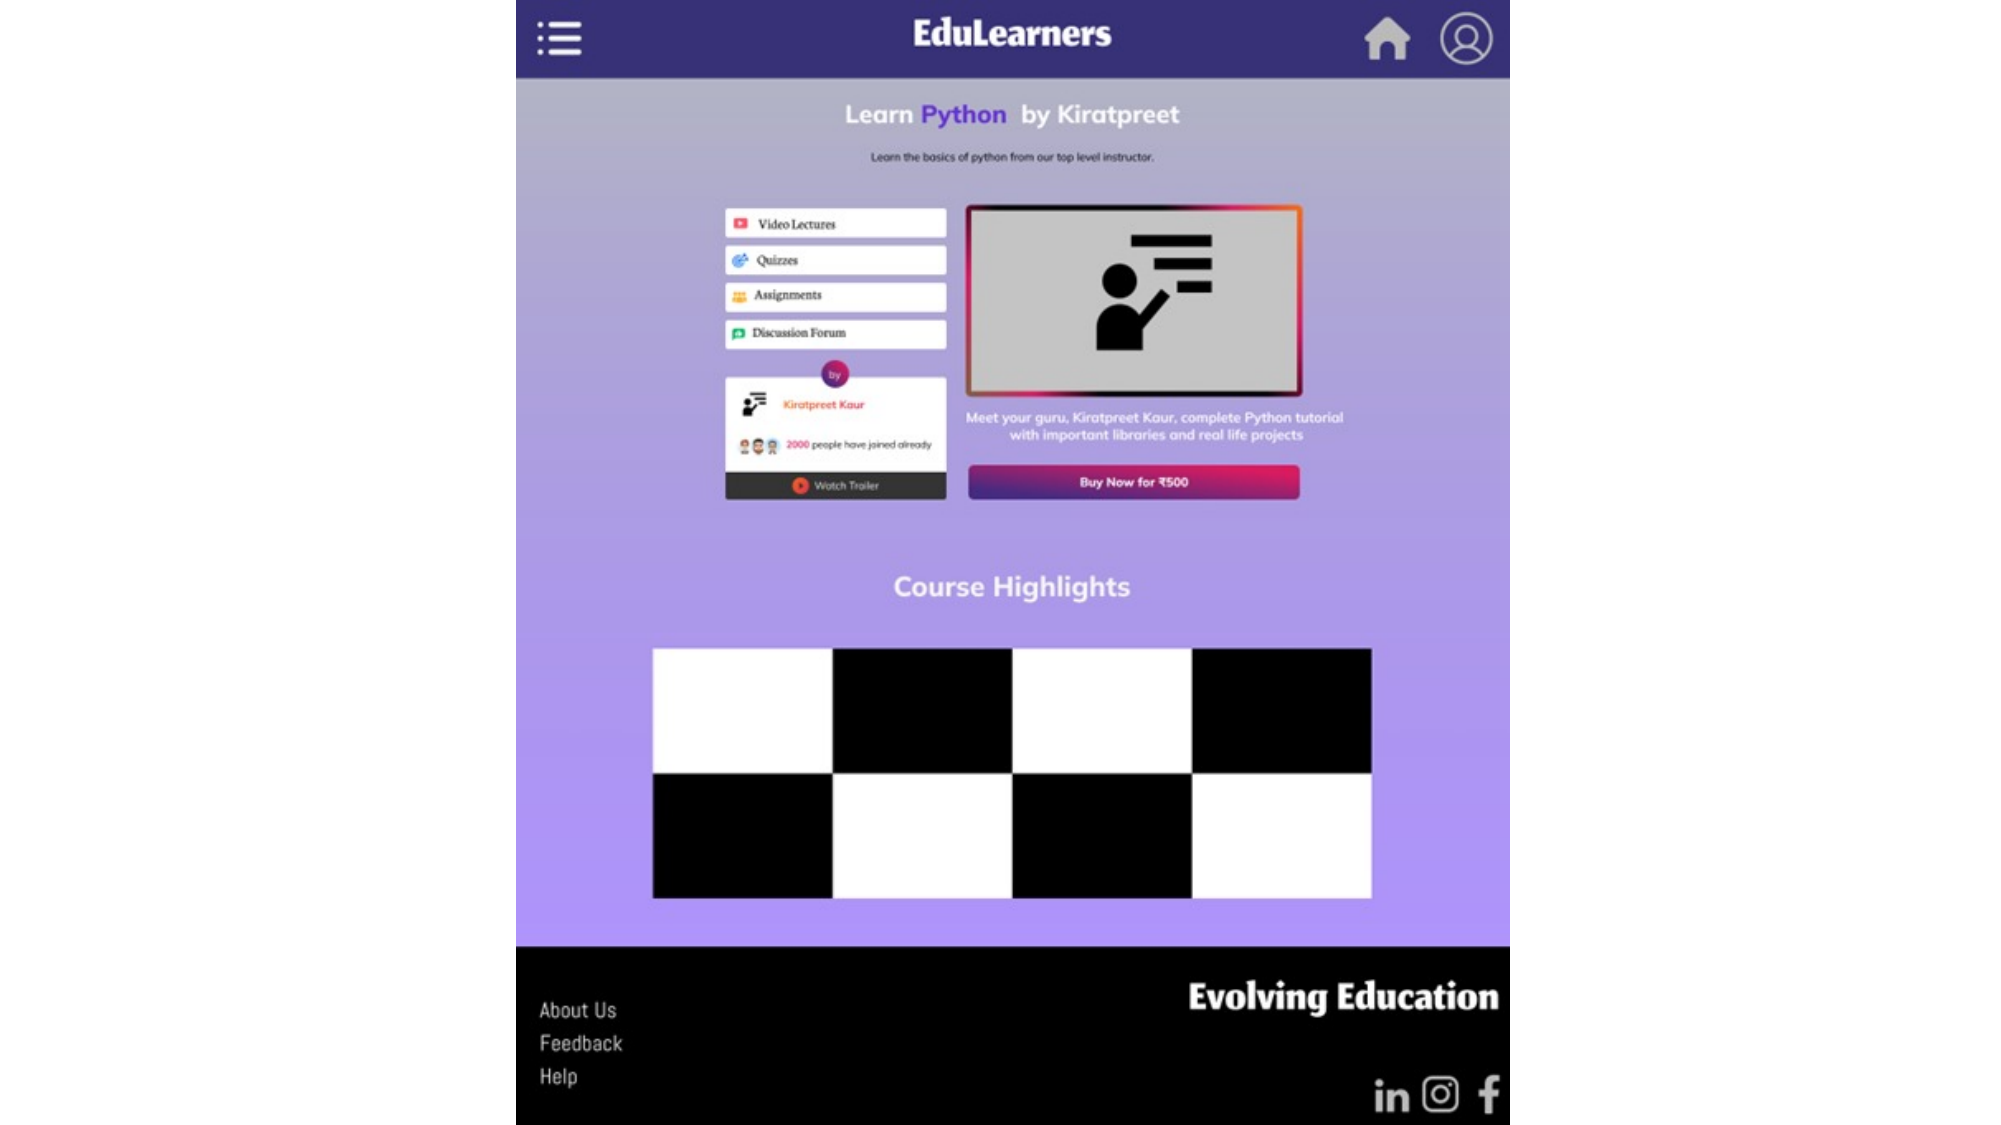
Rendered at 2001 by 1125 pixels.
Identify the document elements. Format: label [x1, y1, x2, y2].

picture [516, 0, 1510, 1125]
